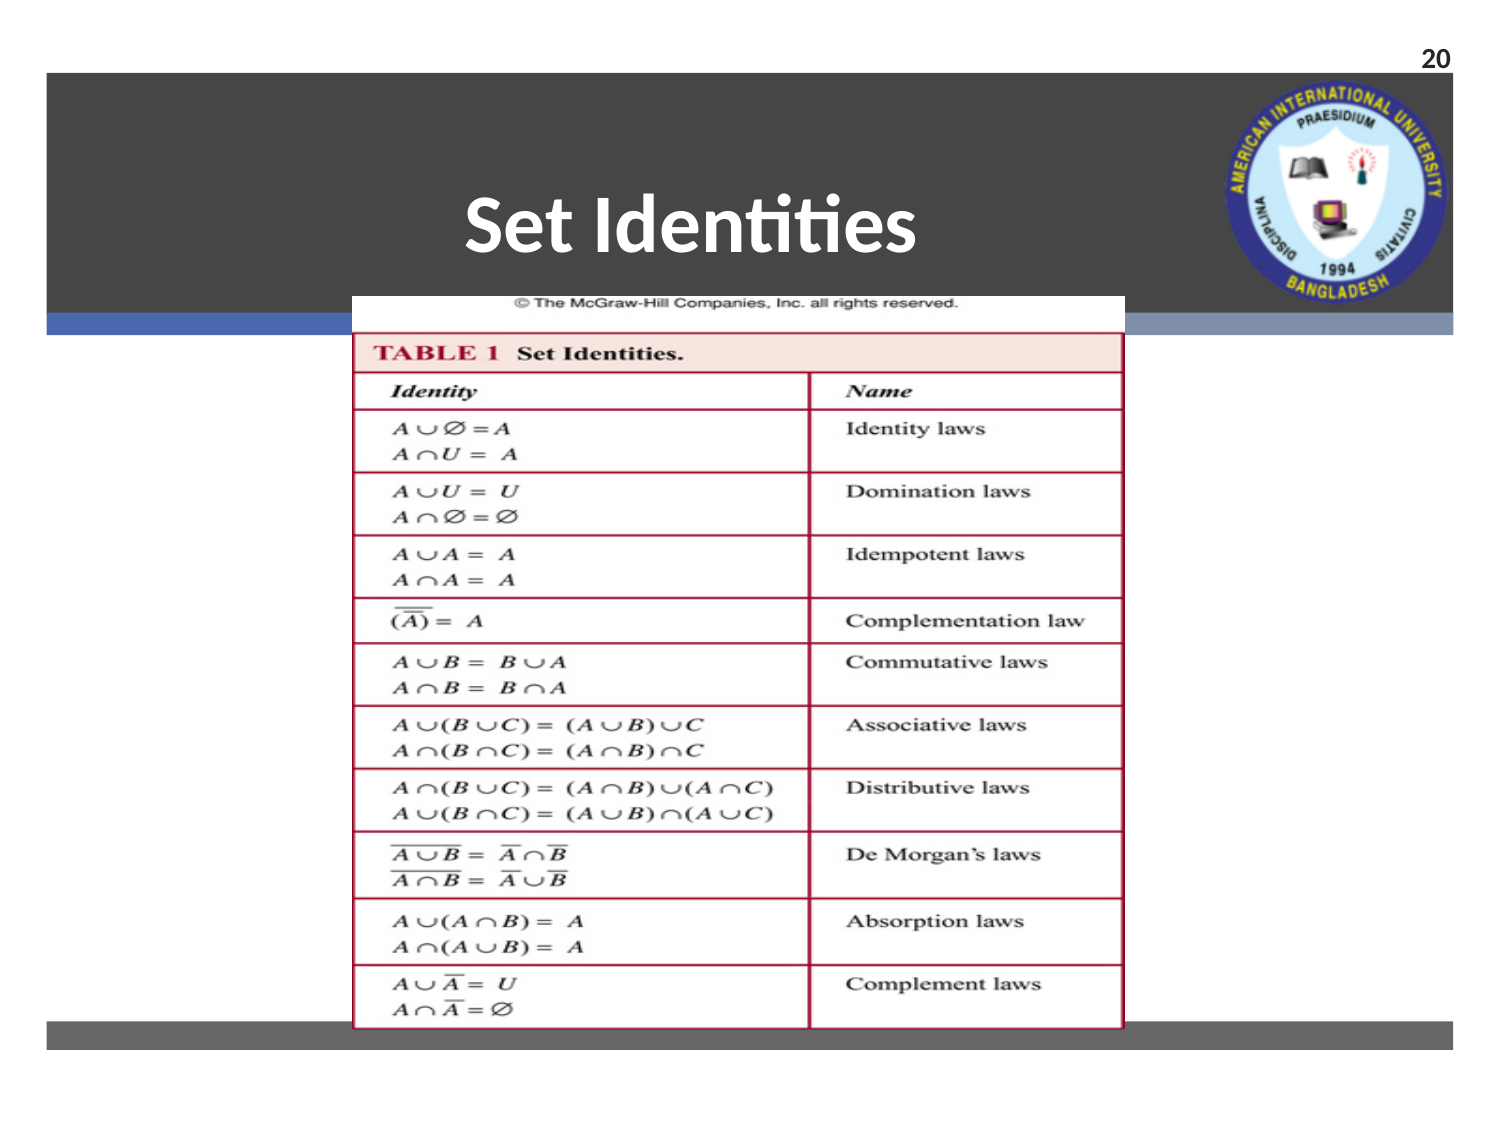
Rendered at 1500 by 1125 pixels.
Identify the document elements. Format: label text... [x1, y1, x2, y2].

title Set Identities [51, 98, 1333, 277]
picture [351, 296, 1126, 1031]
slide_number 20 [1362, 27, 1466, 87]
picture [1220, 75, 1454, 310]
